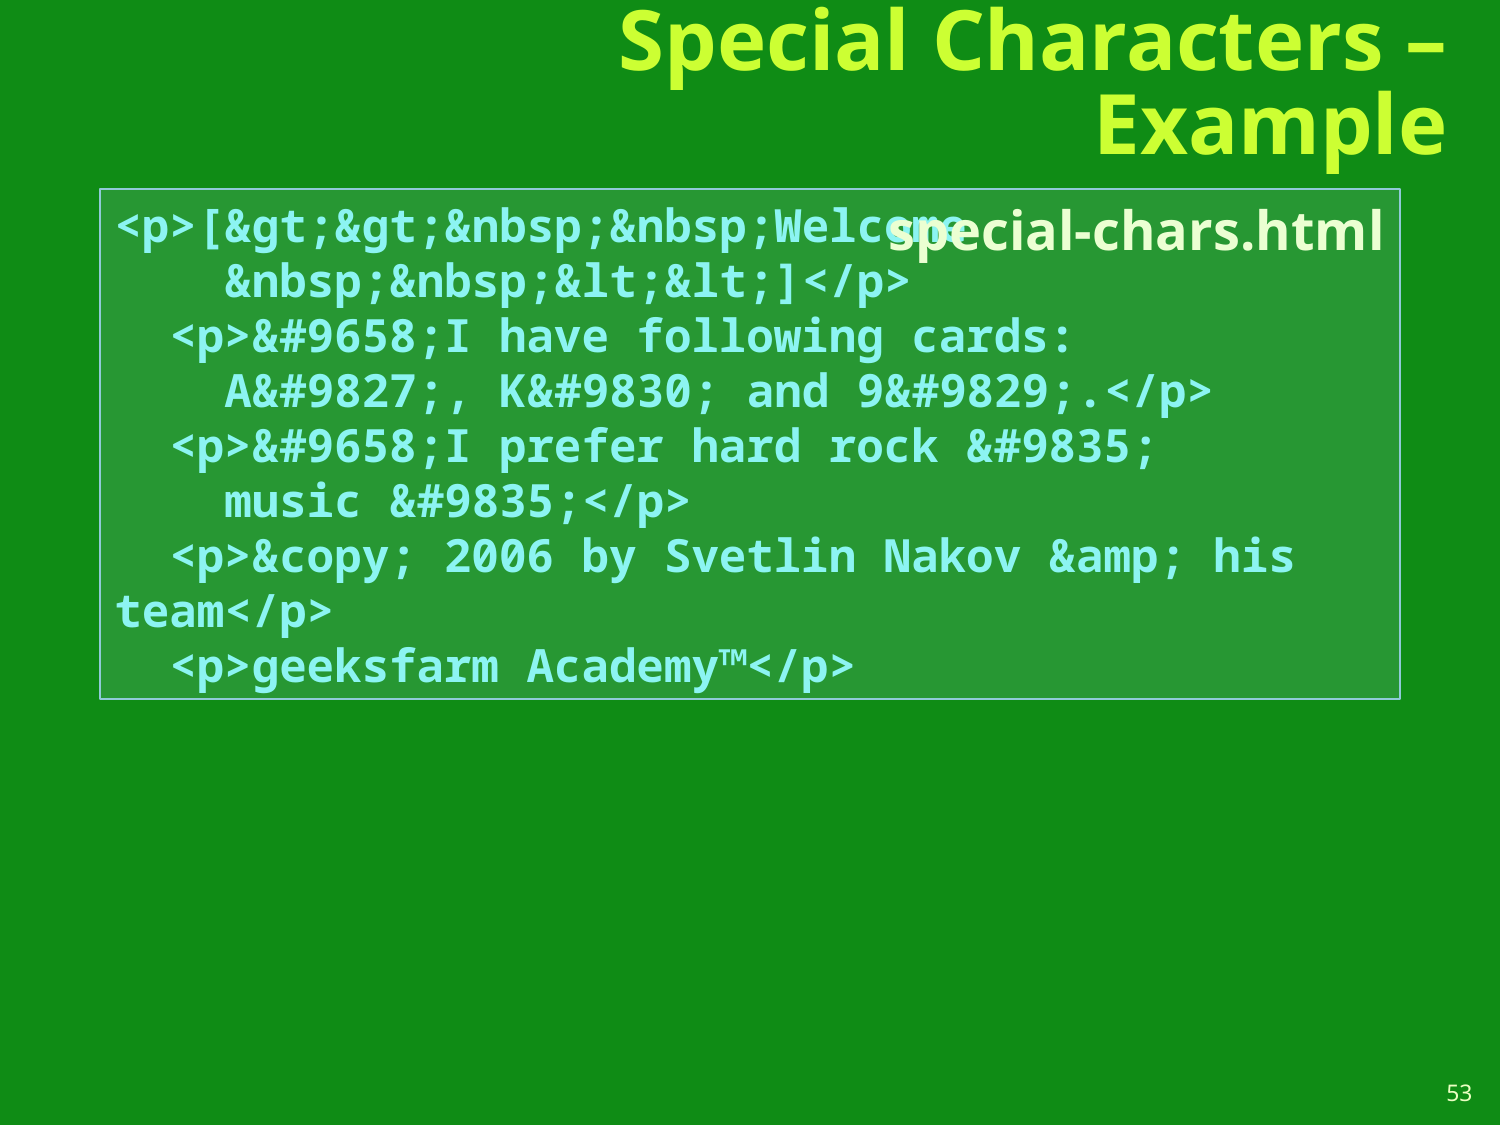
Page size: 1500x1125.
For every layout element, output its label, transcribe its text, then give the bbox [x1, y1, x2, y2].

title Special Characters – Example [300, 12, 1463, 163]
slide_number 53 [1412, 1074, 1488, 1113]
text_box special-chars.html [845, 174, 1400, 269]
text_box <p>[&gt;&gt;&nbsp;&nbsp;Welcome &nbsp;&nbsp;&lt;&lt;]</p> <p>&#9658;I have following cards: A&#9827;, K&#9830; and 9&#9829;.</p> <p>&#9658;I prefer hard rock &#9835; music &#9835;</p> <p>&copy; 2006 by Svetlin Nakov &amp; his team</p> <p>geeksfarm Academy™</p> [99, 189, 1400, 699]
